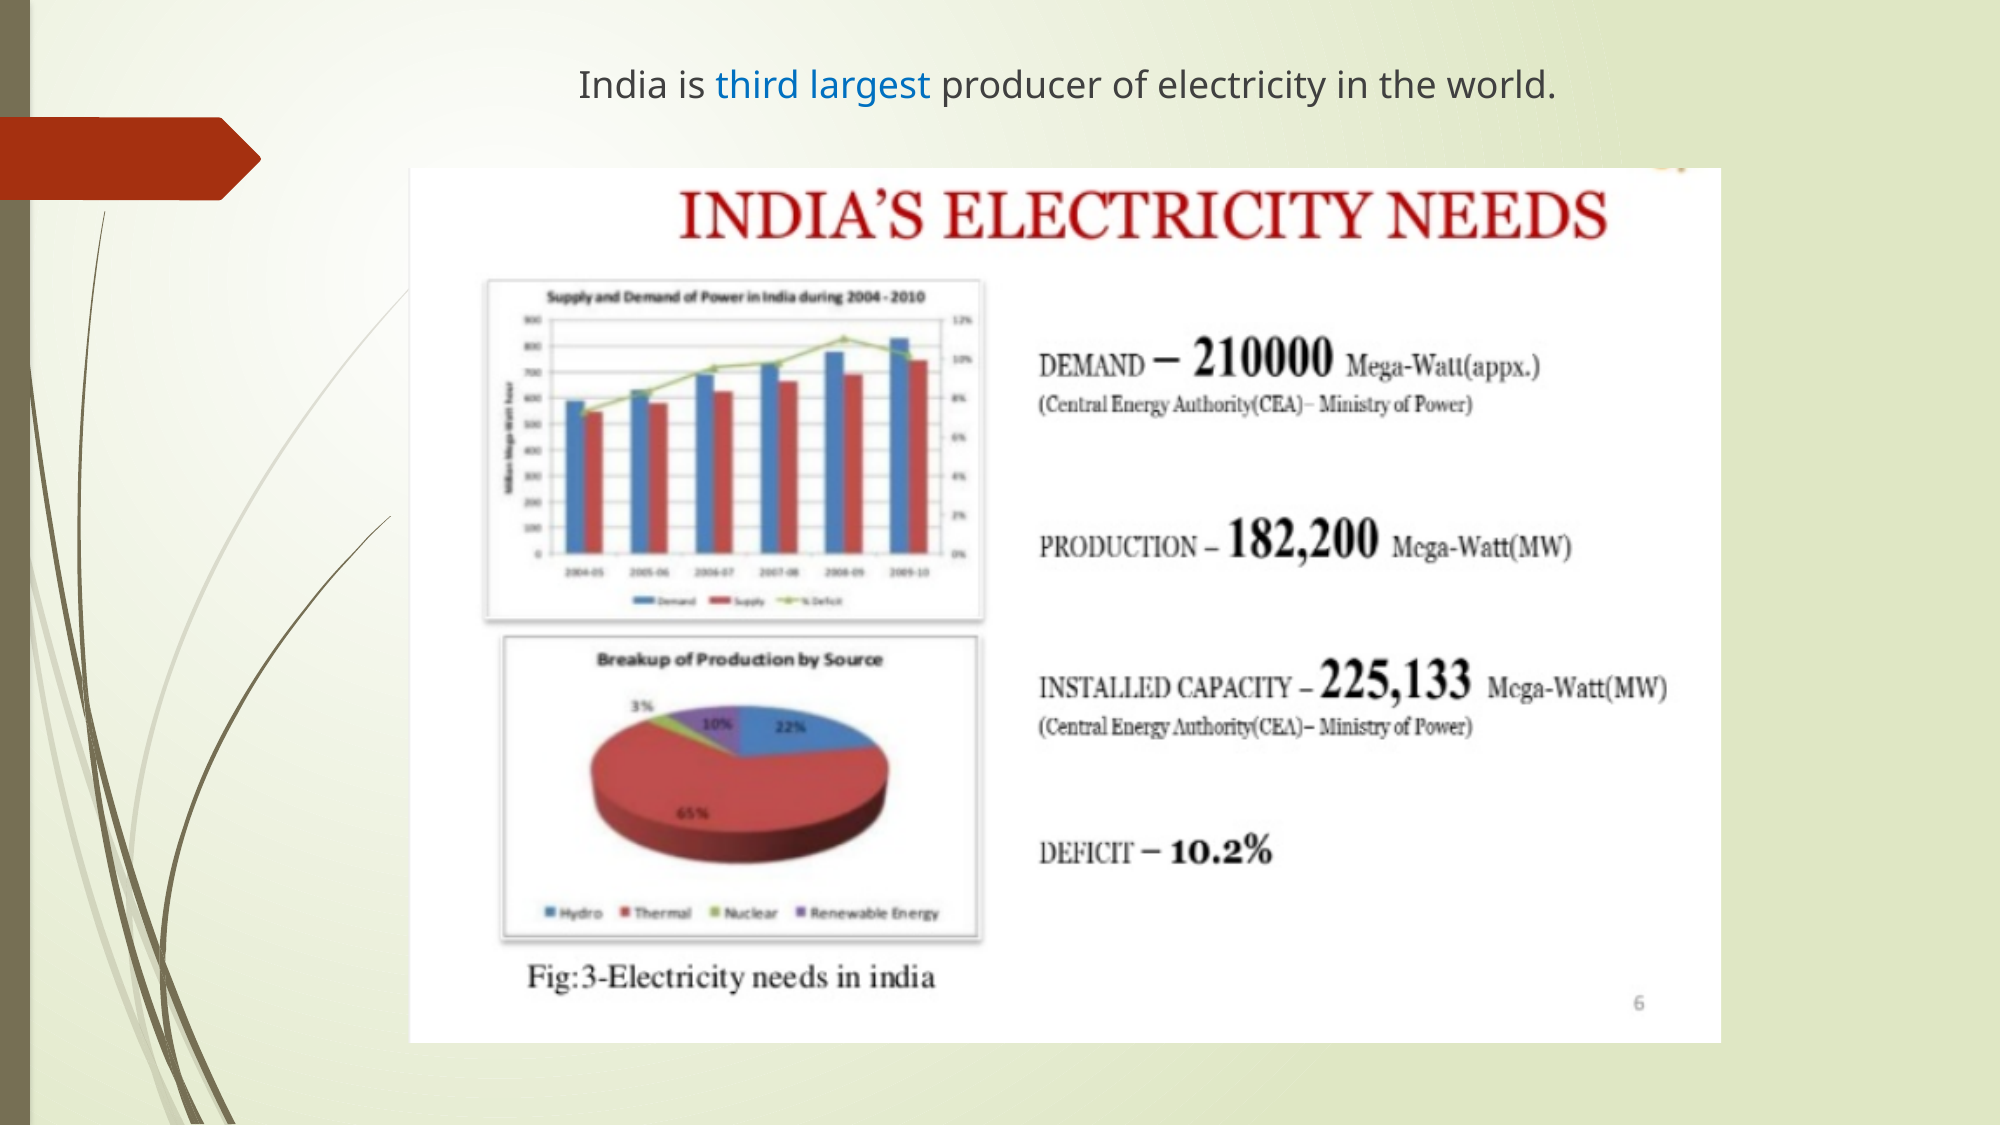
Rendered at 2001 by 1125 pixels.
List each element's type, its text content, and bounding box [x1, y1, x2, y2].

text_box India is third largest producer of electricity in the world.​ [563, 53, 1955, 114]
picture [408, 168, 1722, 1043]
